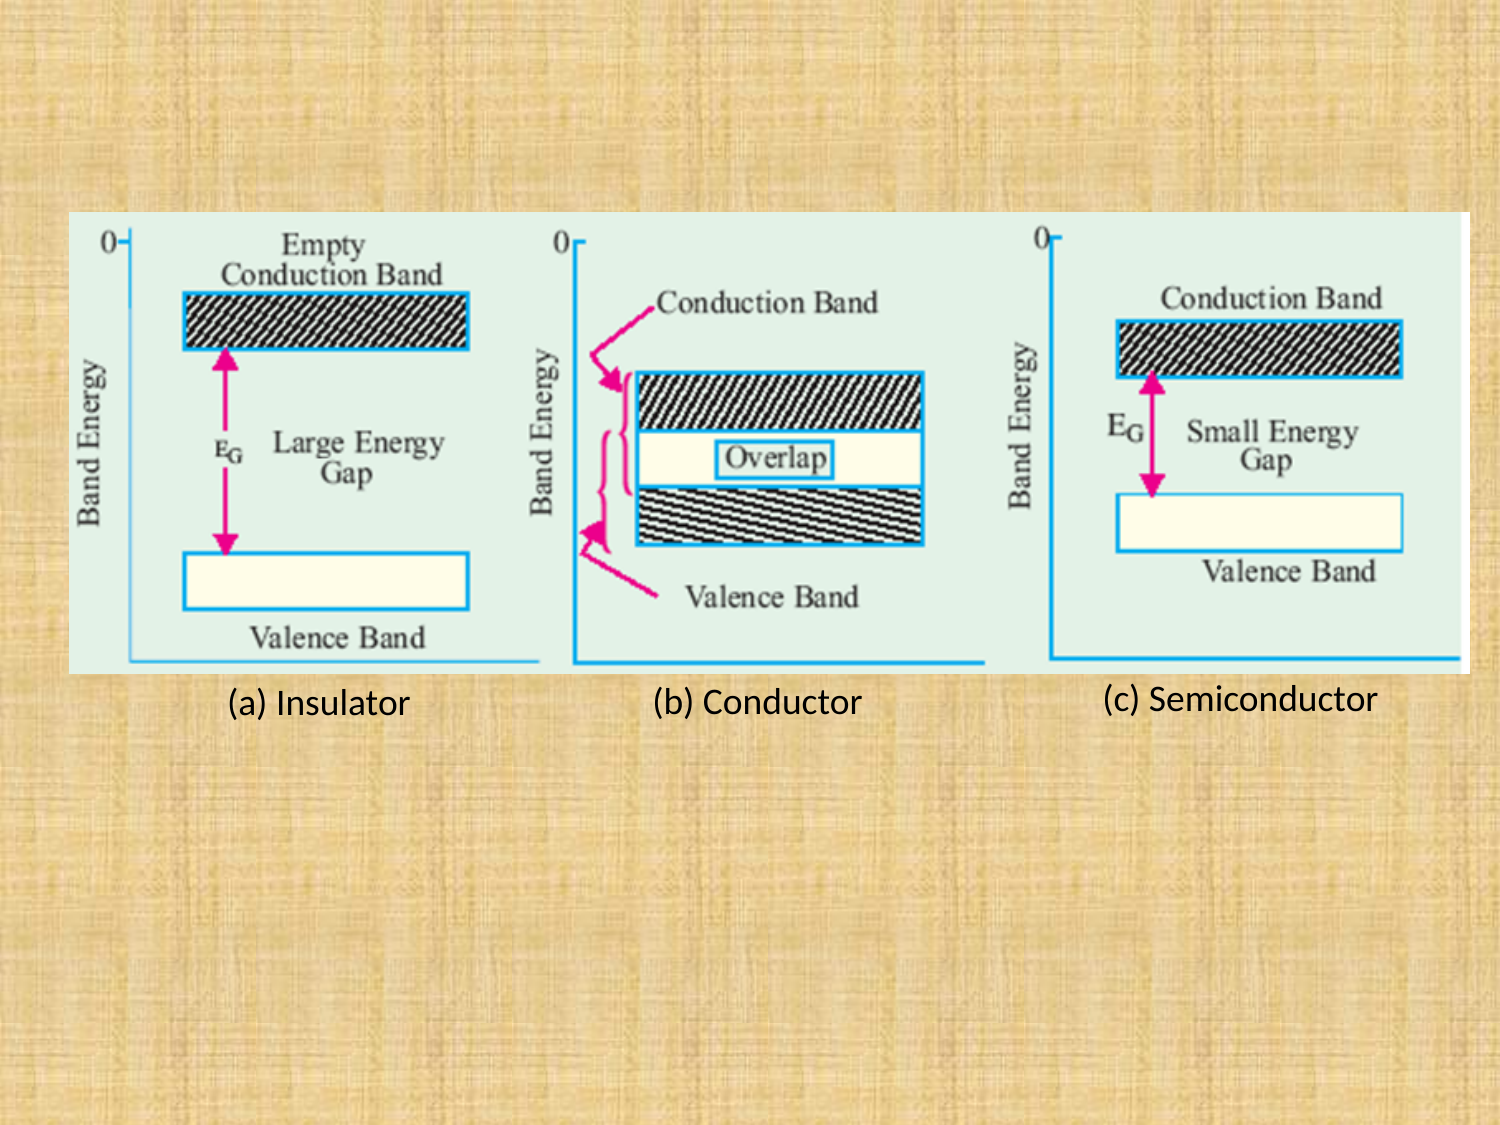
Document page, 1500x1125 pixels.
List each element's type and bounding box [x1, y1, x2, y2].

text_box [69, 212, 1470, 732]
picture [0, 0, 1500, 1125]
